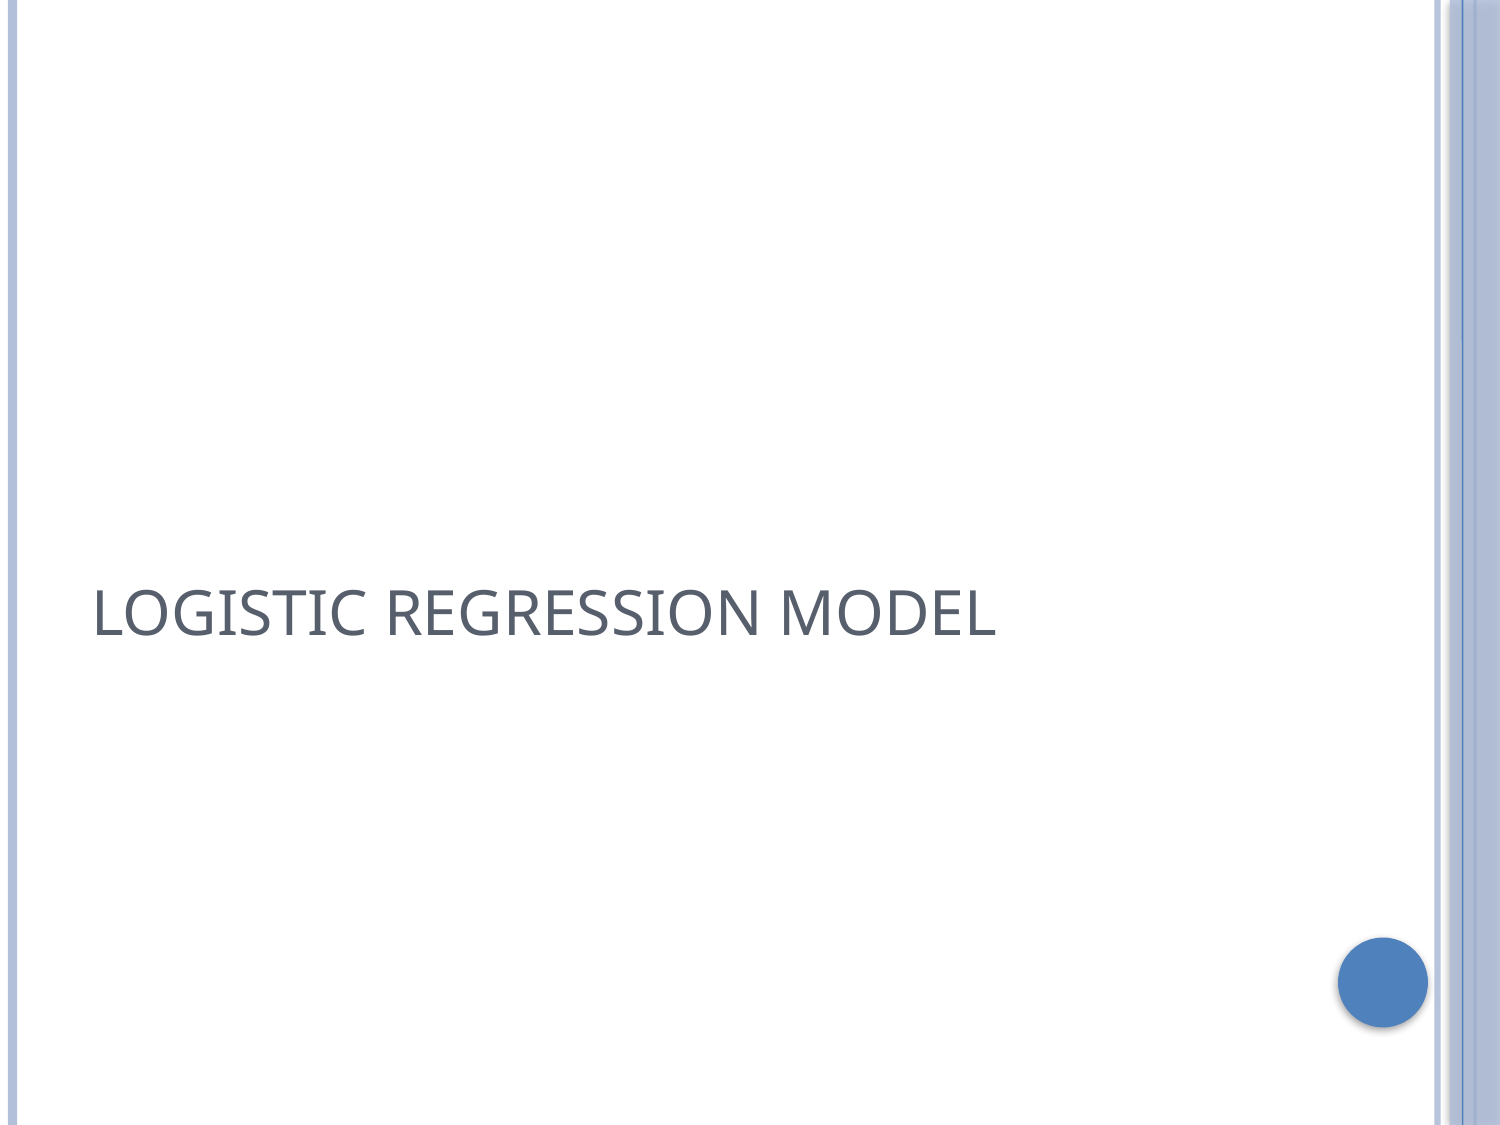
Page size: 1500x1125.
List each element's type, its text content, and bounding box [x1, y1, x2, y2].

text_box Logistic Regression Model [76, 467, 1302, 656]
